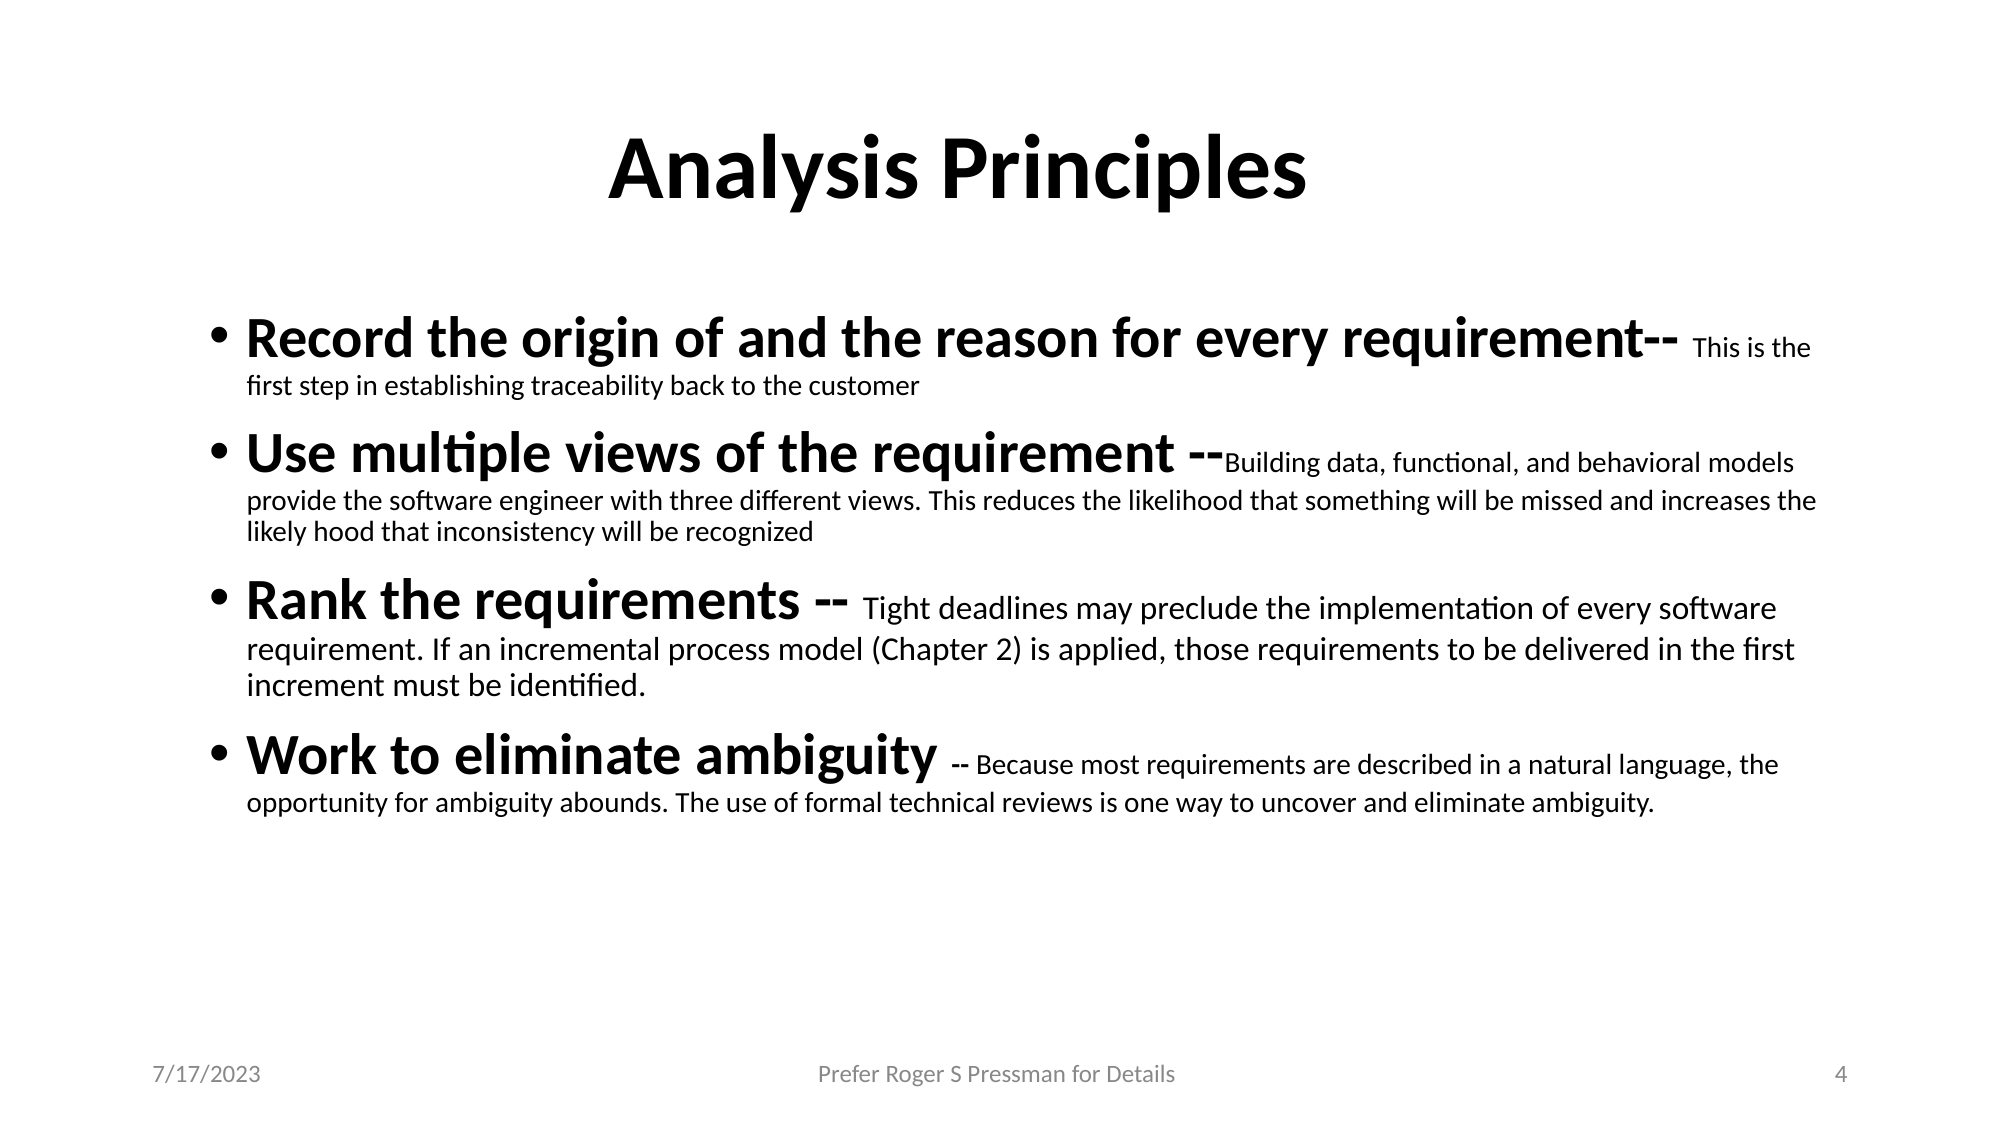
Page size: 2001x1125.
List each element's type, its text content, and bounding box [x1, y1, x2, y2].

list Record the origin of and the reason for every requirement-- This is the first step in establishing traceability back to the customer Use multiple views of the requirement --Building data, functional, and behavioral models provide the software engineer with three different views. This reduces the likelihood that something will be missed and increases the likely hood that inconsistency will be recognized Rank the requirements -- Tight deadlines may preclude the implementation of every software requirement. If an incremental process model (Chapter 2) is applied, those requirements to be delivered in the first increment must be identified. Work to eliminate ambiguity -- Because most requirements are described in a natural language, the opportunity for ambiguity abounds. The use of formal technical reviews is one way to uncover and eliminate ambiguity. [137, 299, 1863, 1014]
title Analysis Principles [137, 59, 1863, 278]
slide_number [137, 1042, 588, 1103]
slide_number ‹#› [1412, 1042, 1863, 1103]
footer Prefer Roger S Pressman for Details [662, 1042, 1338, 1103]
